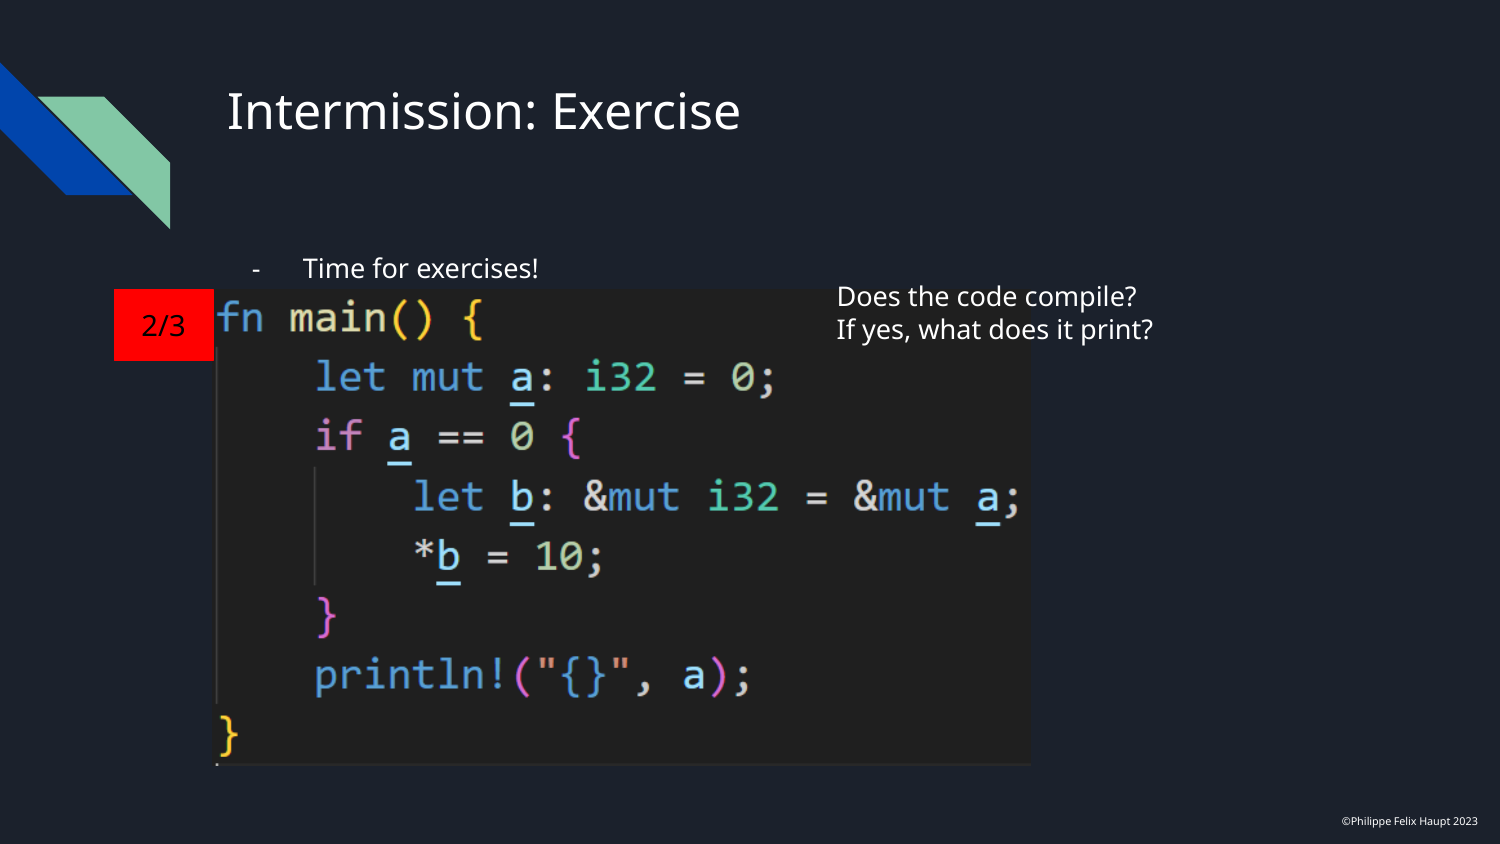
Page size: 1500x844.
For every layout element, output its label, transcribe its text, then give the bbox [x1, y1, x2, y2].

subtitle ©Philippe Felix Haupt 2023 [1326, 801, 1500, 844]
text_box Does the code compile? If yes, what does it print? [821, 264, 1327, 360]
title Intermission: Exercise [212, 64, 1368, 215]
picture [212, 289, 1031, 767]
text_box 2/3 [114, 289, 210, 361]
list Time for exercises! [212, 232, 1368, 766]
